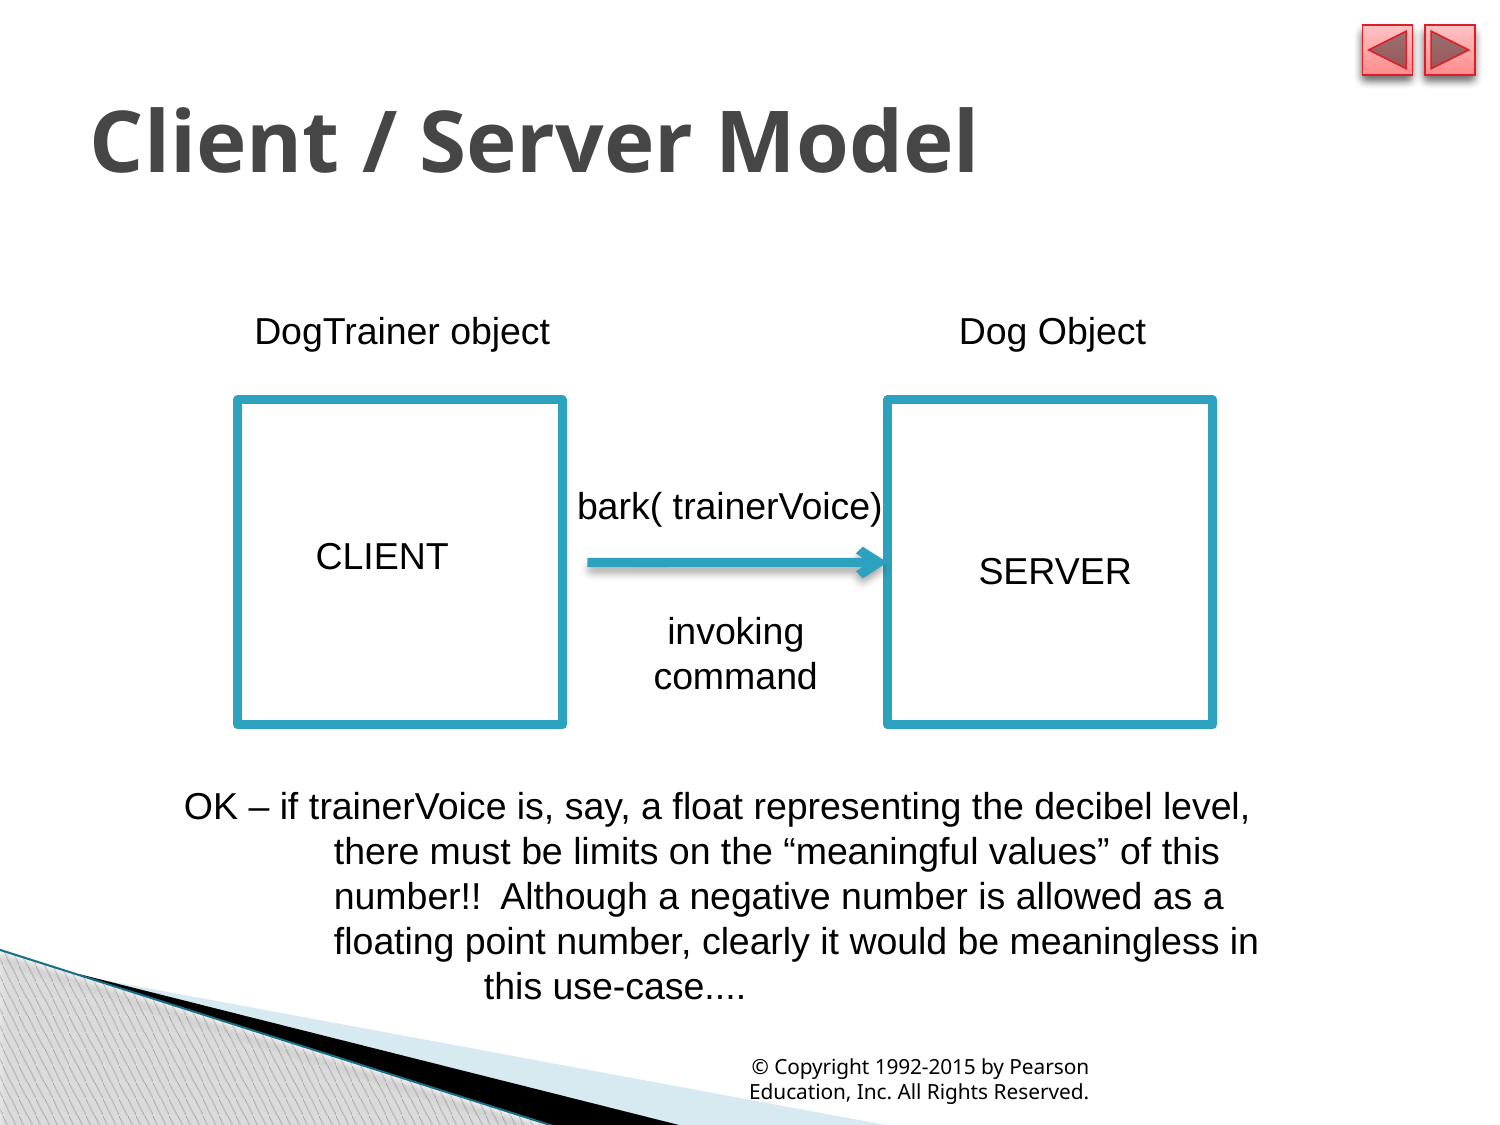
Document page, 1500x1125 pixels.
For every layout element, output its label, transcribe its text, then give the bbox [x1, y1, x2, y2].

text_box [883, 395, 1217, 729]
text_box OK – if trainerVoice is, say, a float representing the decibel level, there must be limits on the “meaningful values” of this number!! Although a negative number is allowed as a floating point number, clearly it would be meaningless in this use-case.... [169, 774, 1275, 1015]
footer © Copyright 1992-2015 by Pearson Education, Inc. All Rights Reserved. [675, 1051, 1105, 1112]
title Client / Server Model [75, 45, 1425, 233]
text_box CLIENT [300, 524, 464, 585]
text_box DogTrainer object [239, 299, 566, 360]
text_box invoking command [638, 599, 833, 705]
text_box SERVER [963, 539, 1148, 600]
text_box bark( trainerVoice) [562, 474, 898, 535]
text_box [233, 395, 567, 729]
text_box Dog Object [944, 299, 1162, 360]
